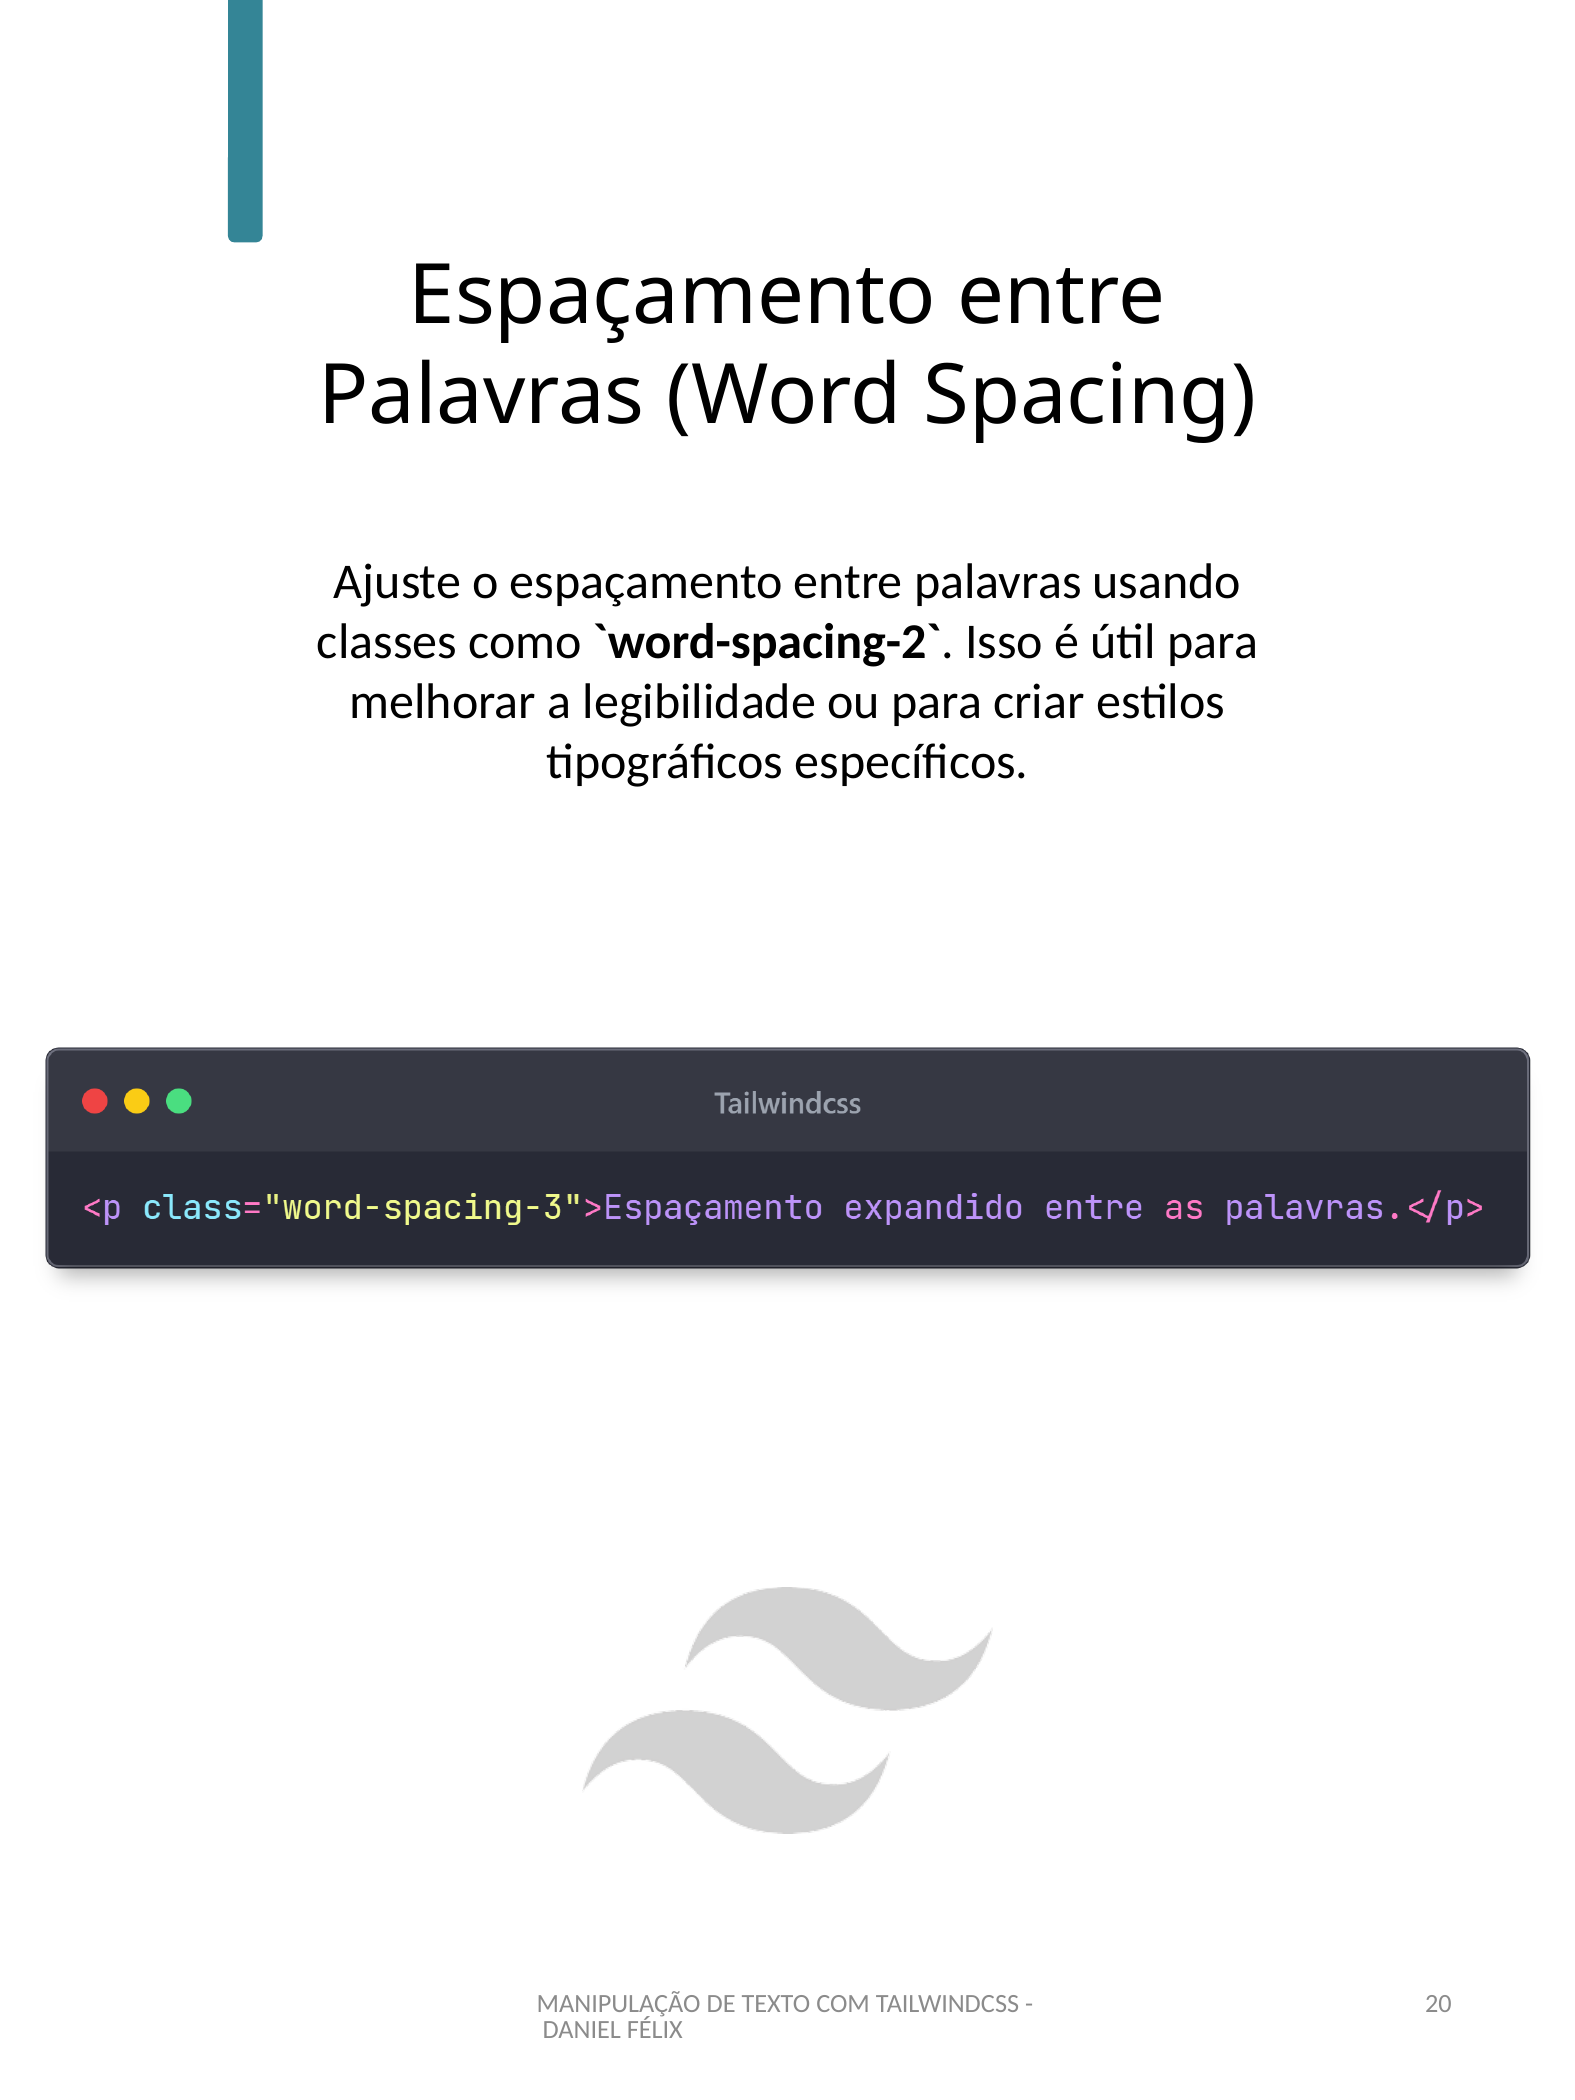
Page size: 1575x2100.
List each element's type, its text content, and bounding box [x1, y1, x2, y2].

text_box Ajuste o espaçamento entre palavras usando classes como `word-spacing-2`. Isso é útil para melhorar a legibilidade ou para criar estilos tipográficos específicos. [278, 541, 1297, 797]
slide_number 20 [1112, 1946, 1467, 2059]
picture [582, 1587, 992, 1834]
text_box Espaçamento entre Palavras (Word Spacing) [278, 232, 1297, 448]
footer MANIPULAÇÃO DE TEXTO COM TAILWINDCSS - DANIEL FÉLIX [521, 1946, 1054, 2059]
picture [0, 947, 1575, 1368]
text_box [227, 0, 263, 243]
